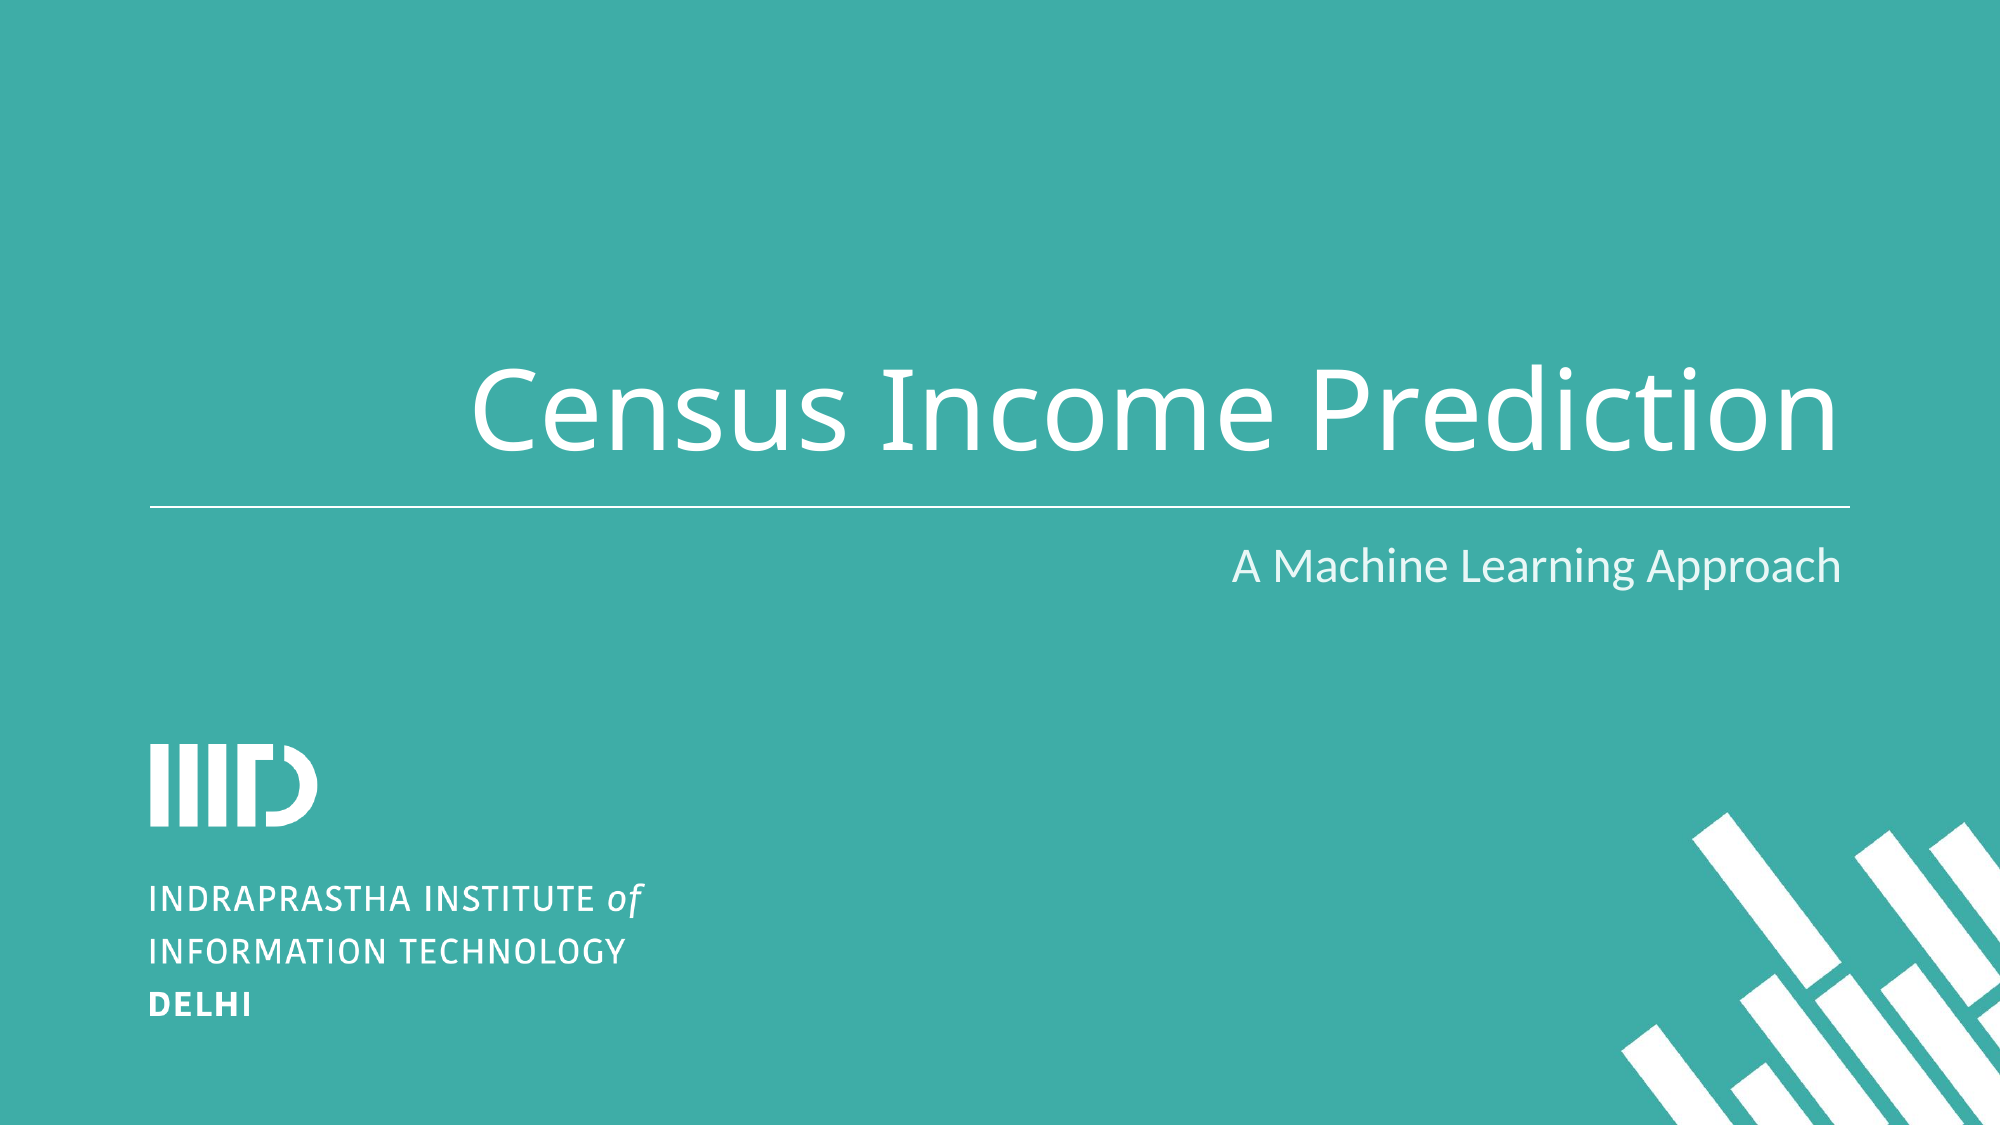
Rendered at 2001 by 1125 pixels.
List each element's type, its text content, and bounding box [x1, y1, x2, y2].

picture [1593, 779, 2000, 1125]
title Census Income Prediction [249, 174, 1850, 483]
picture [150, 743, 645, 1016]
subtitle A Machine Learning Approach [900, 531, 1850, 867]
